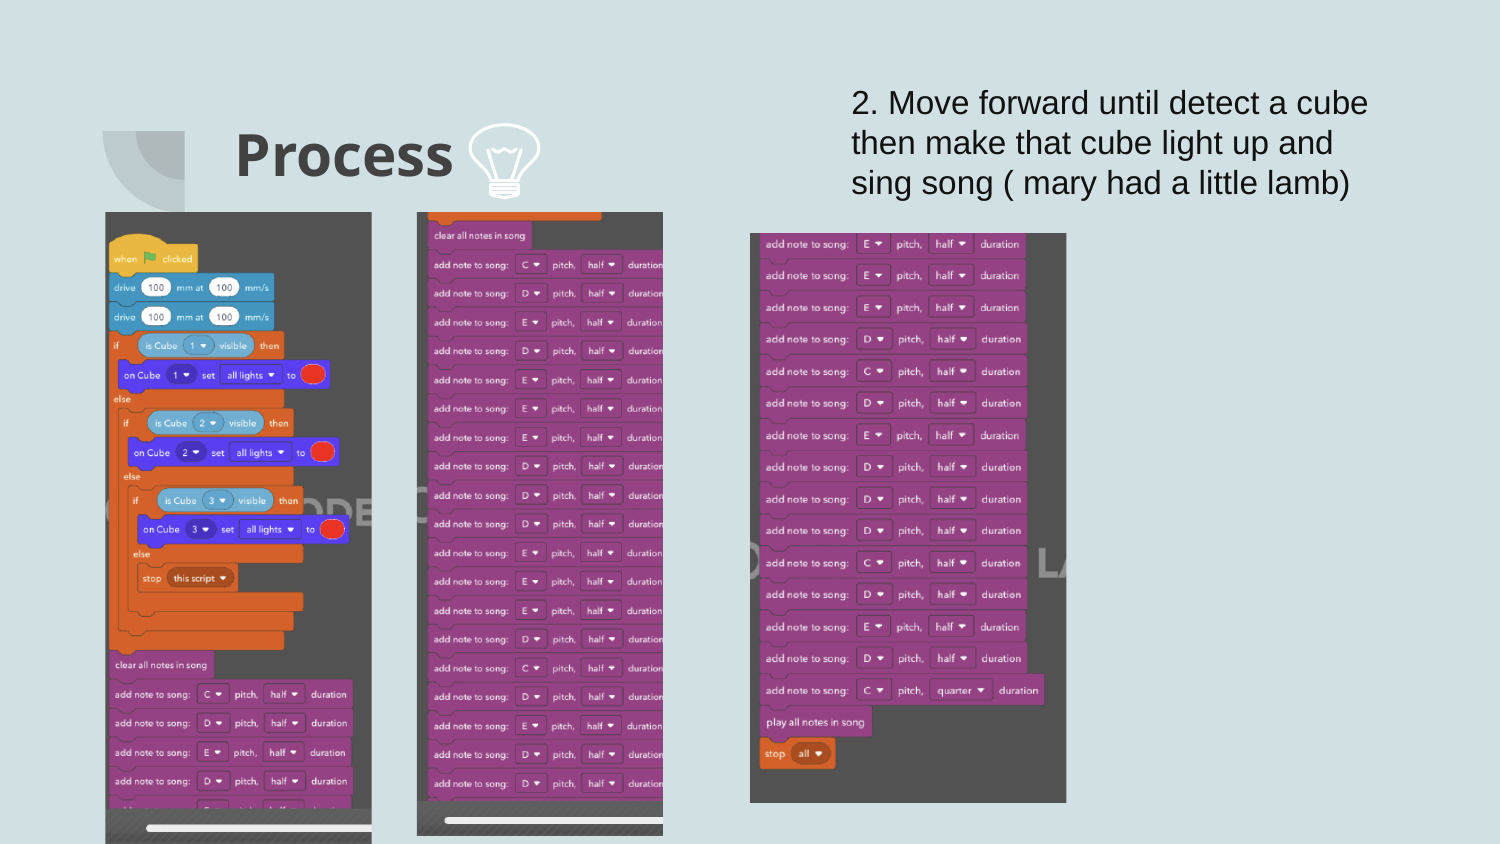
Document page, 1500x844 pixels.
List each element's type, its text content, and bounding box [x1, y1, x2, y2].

text_box 2. Move forward until detect a cube then make that cube light up and sing song ( mary had a little lamb) [836, 66, 1417, 213]
picture [105, 211, 372, 844]
picture [749, 232, 1067, 803]
title Process [219, 102, 1373, 267]
picture [416, 211, 664, 844]
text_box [469, 124, 540, 198]
